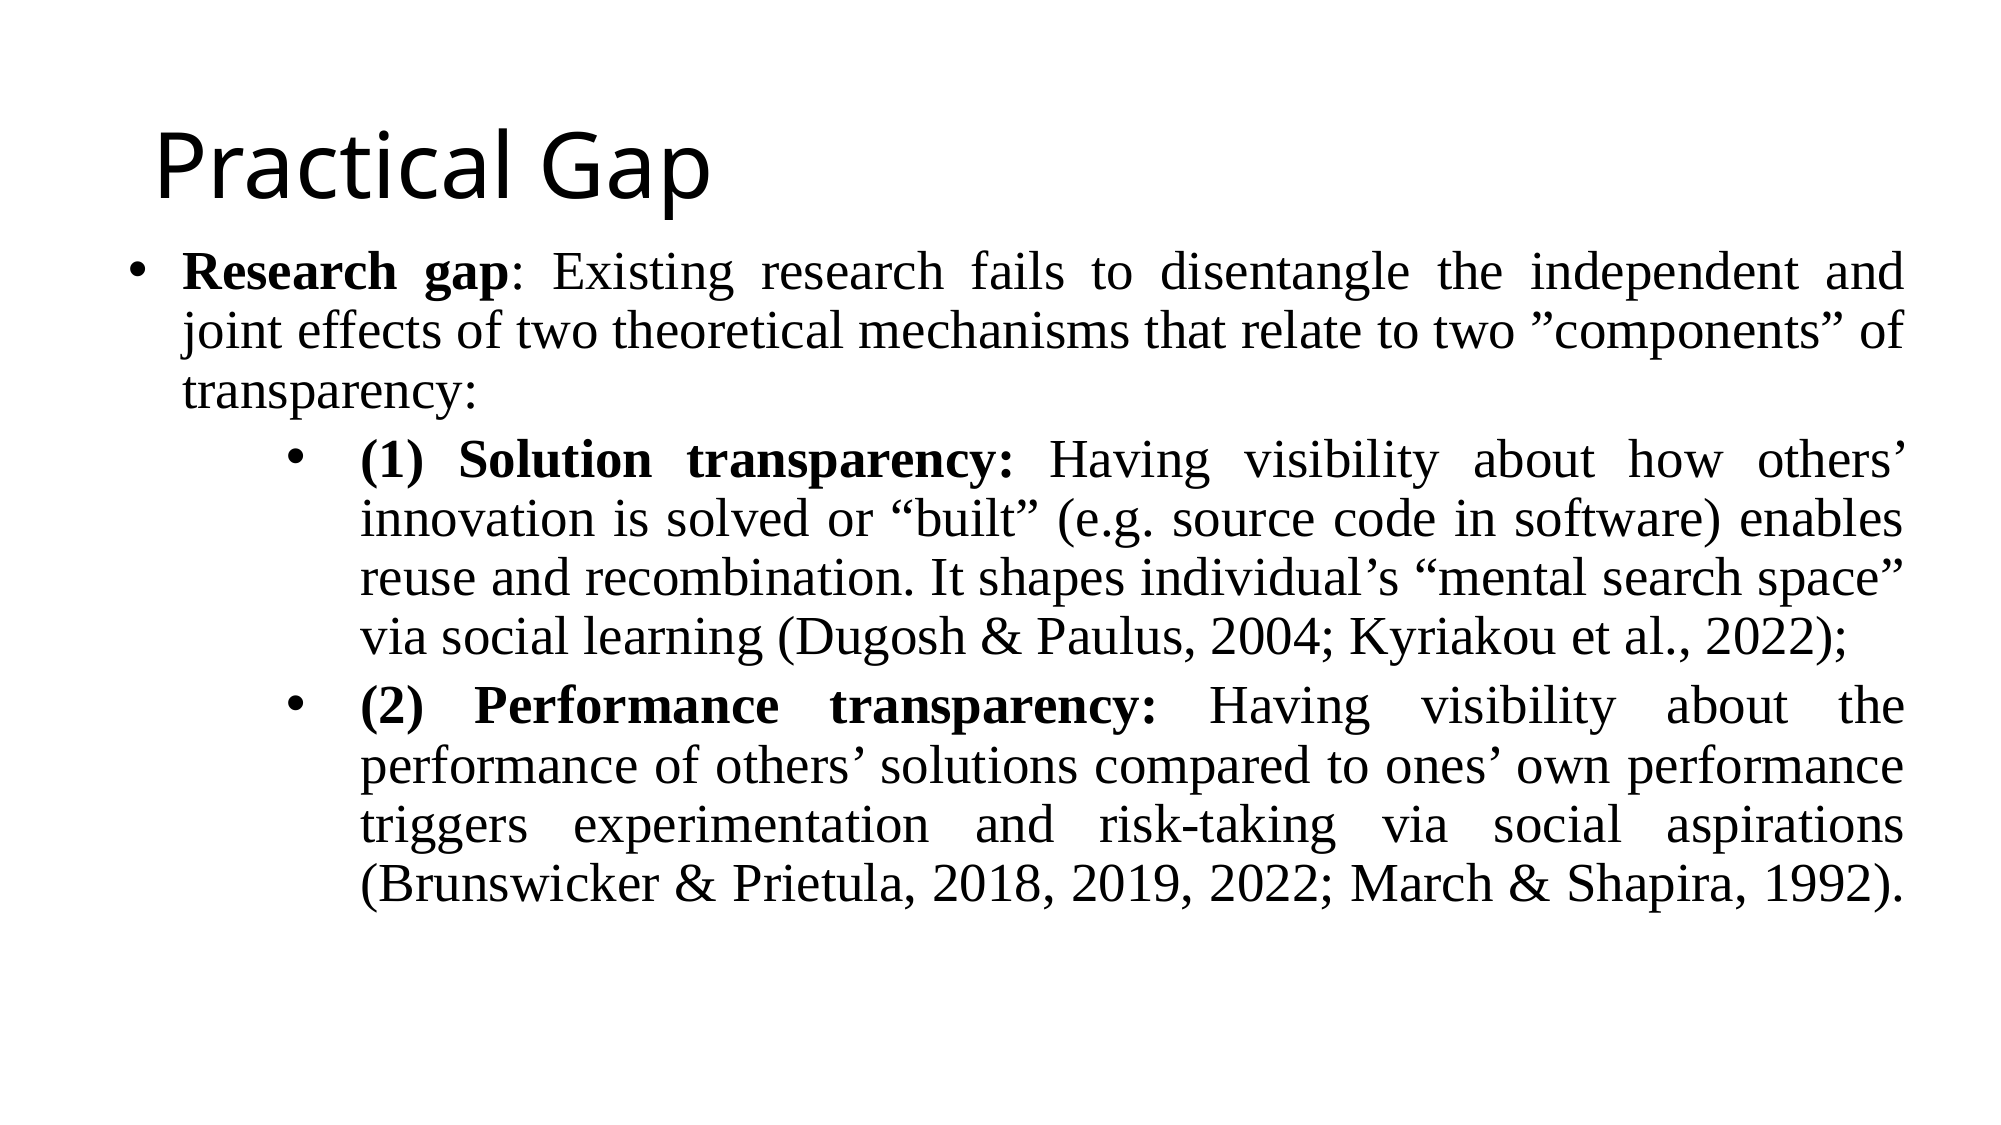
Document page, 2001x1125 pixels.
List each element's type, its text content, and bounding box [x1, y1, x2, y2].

list Research gap: Existing research fails to disentangle the independent and joint effects of two theoretical mechanisms that relate to two ”components” of transparency: (1) Solution transparency: Having visibility about how others’ innovation is solved or “built” (e.g. source code in software) enables reuse and recombination. It shapes individual’s “mental search space” via social learning (Dugosh & Paulus, 2004; Kyriakou et al., 2022); (2) Performance transparency: Having visibility about the performance of others’ solutions compared to ones’ own performance triggers experimentation and risk-taking via social aspirations (Brunswicker & Prietula, 2018, 2019, 2022; March & Shapira, 1992). [113, 234, 1922, 1014]
title Practical Gap [137, 59, 1863, 234]
